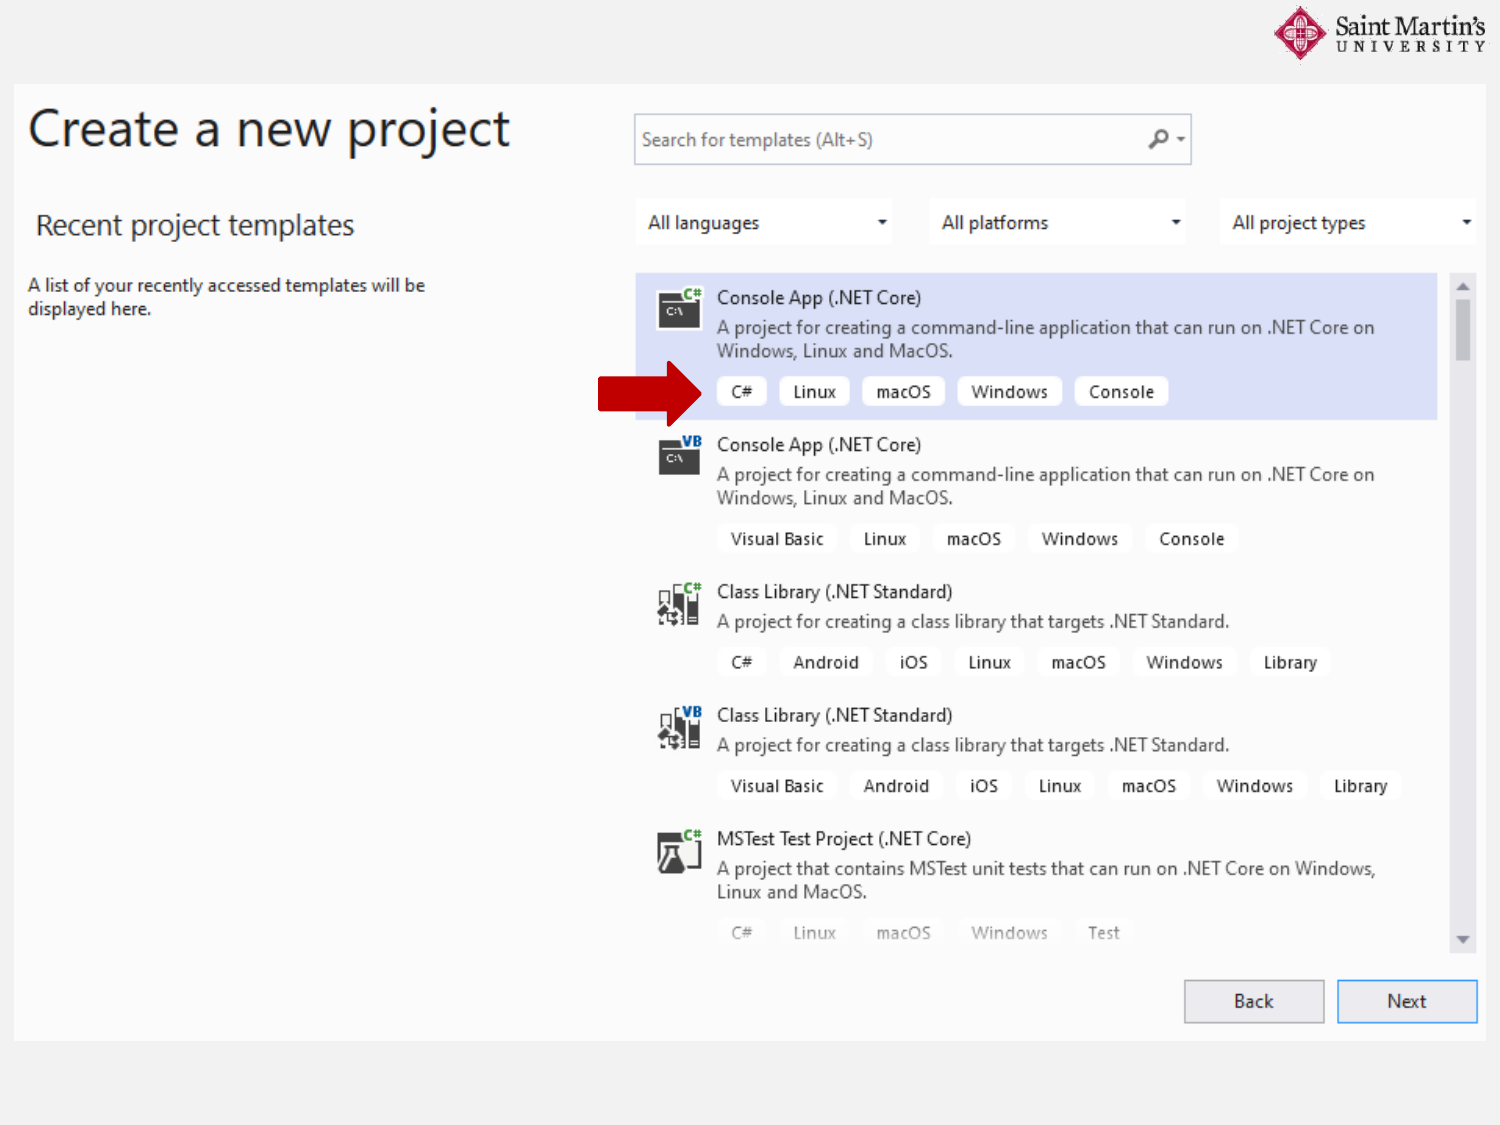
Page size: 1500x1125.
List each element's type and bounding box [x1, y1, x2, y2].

picture [13, 84, 1487, 1041]
picture [1264, 0, 1500, 65]
